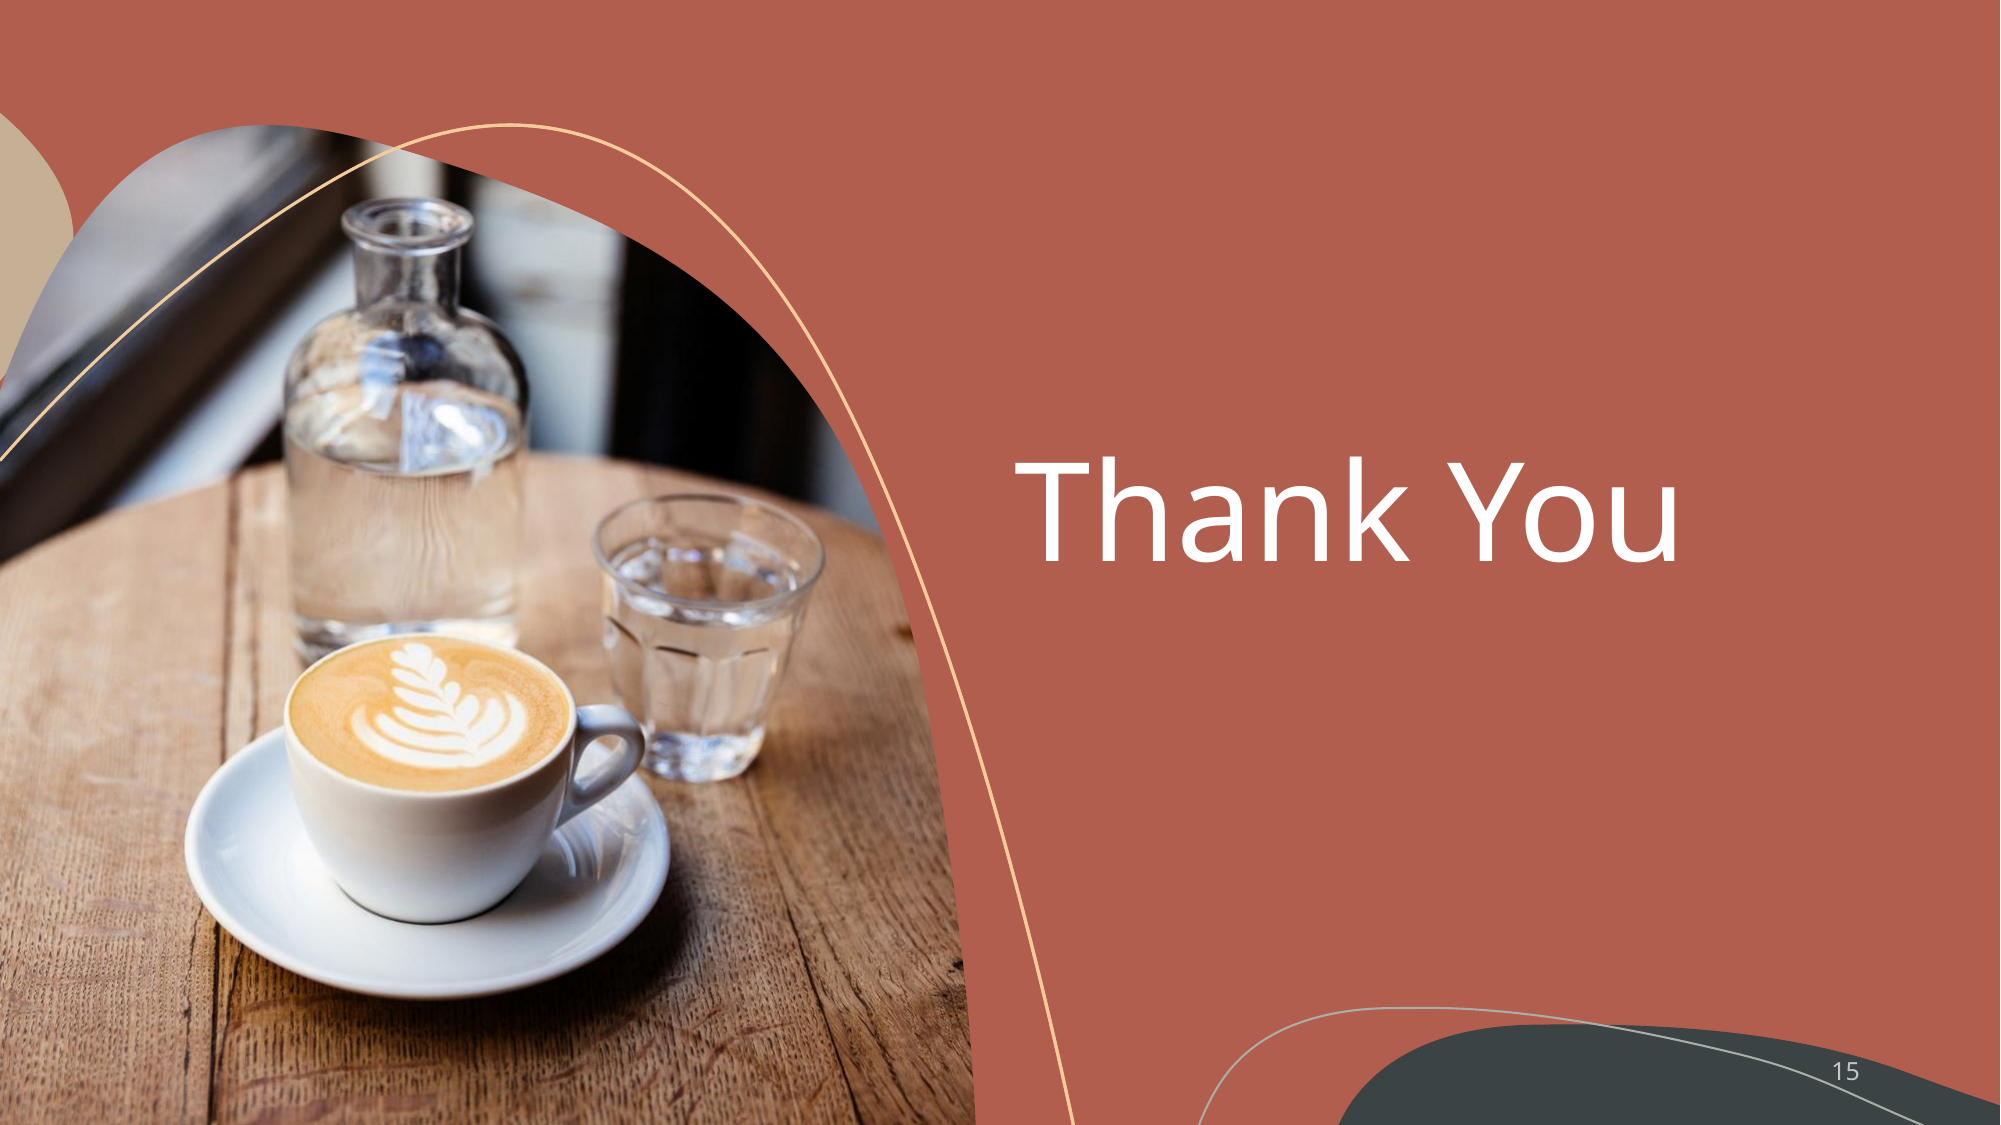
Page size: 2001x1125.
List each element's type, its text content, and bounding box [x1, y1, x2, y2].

picture [0, 124, 976, 1125]
text_box [976, 740, 1075, 1125]
title Thank You [999, 434, 1847, 913]
slide_number 15 [1625, 1042, 1875, 1103]
